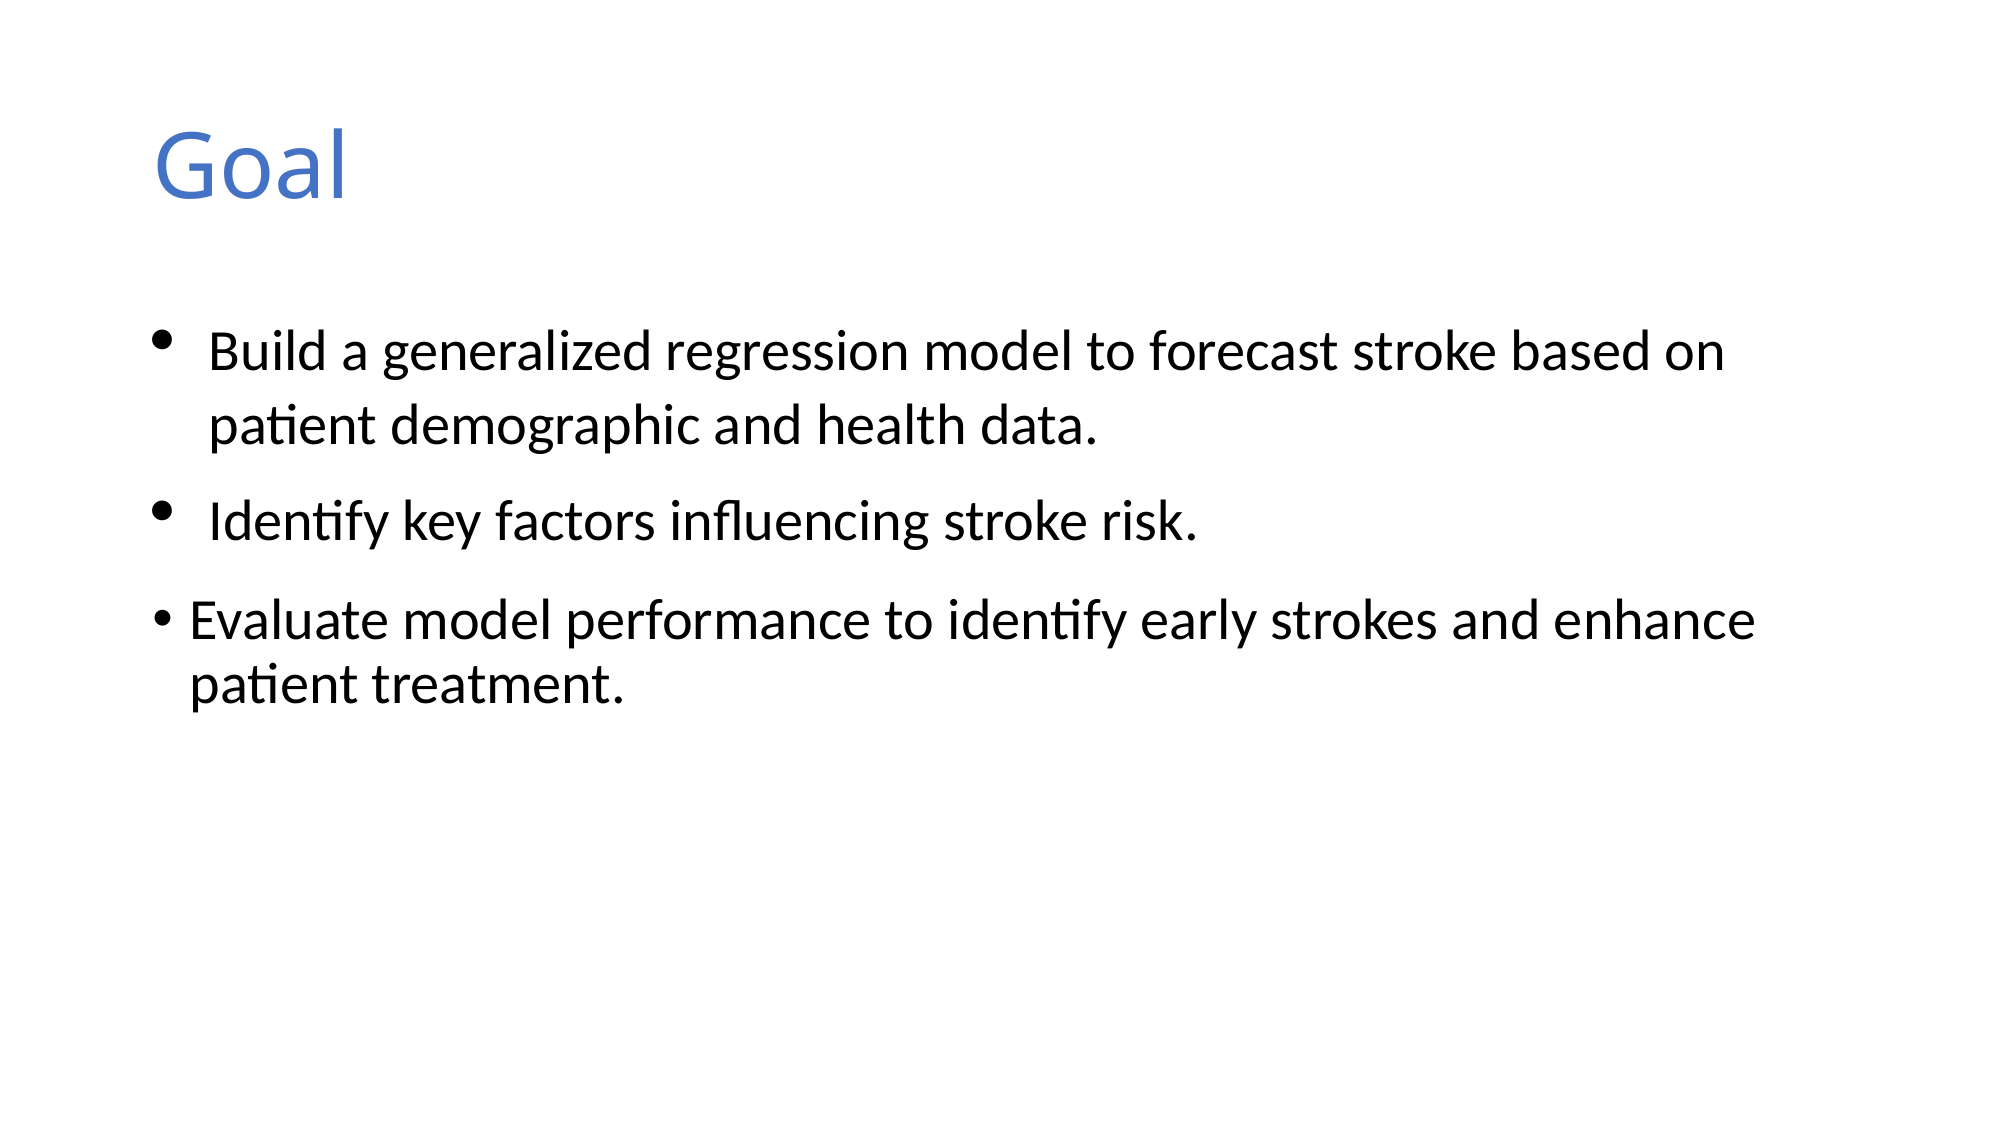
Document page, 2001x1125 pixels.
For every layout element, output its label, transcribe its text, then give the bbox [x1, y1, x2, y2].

list Build a generalized regression model to forecast stroke based on patient demographic and health data. Identify key factors influencing stroke risk. Evaluate model performance to identify early strokes and enhance patient treatment. [137, 299, 1863, 781]
title Goal [137, 59, 1863, 278]
